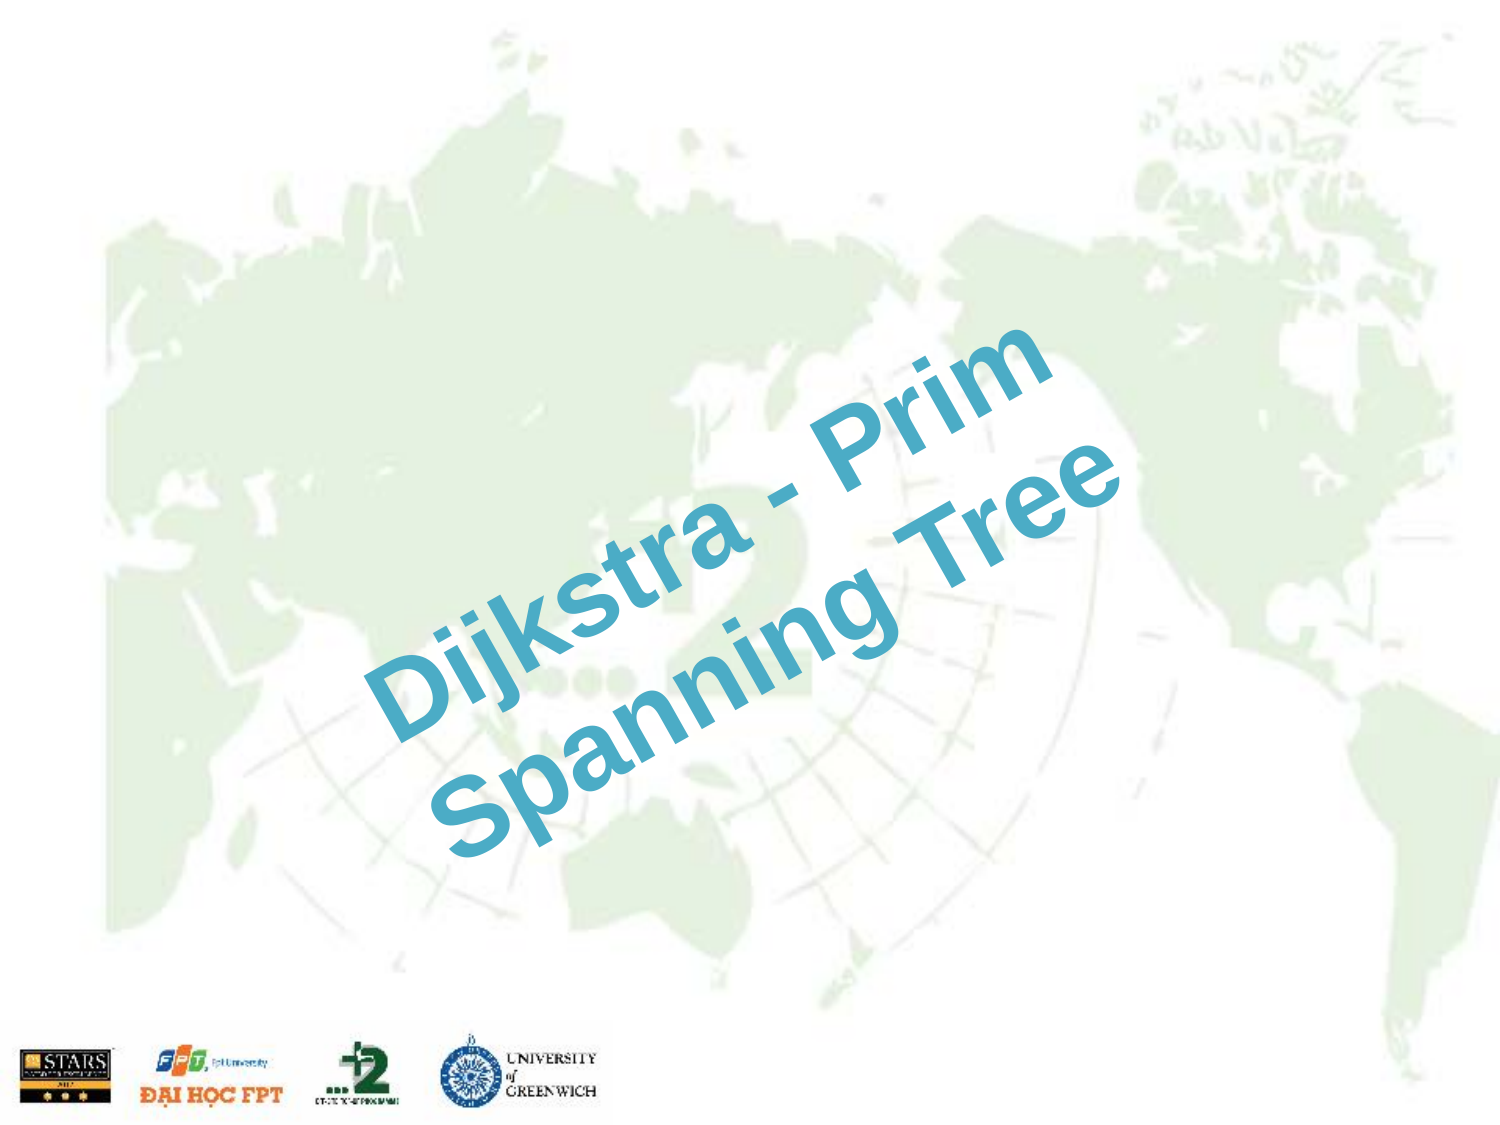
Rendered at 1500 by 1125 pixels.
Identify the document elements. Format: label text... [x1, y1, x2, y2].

picture [0, 0, 1500, 1125]
text_box Dijkstra - Prim Spanning Tree [317, 257, 1159, 903]
